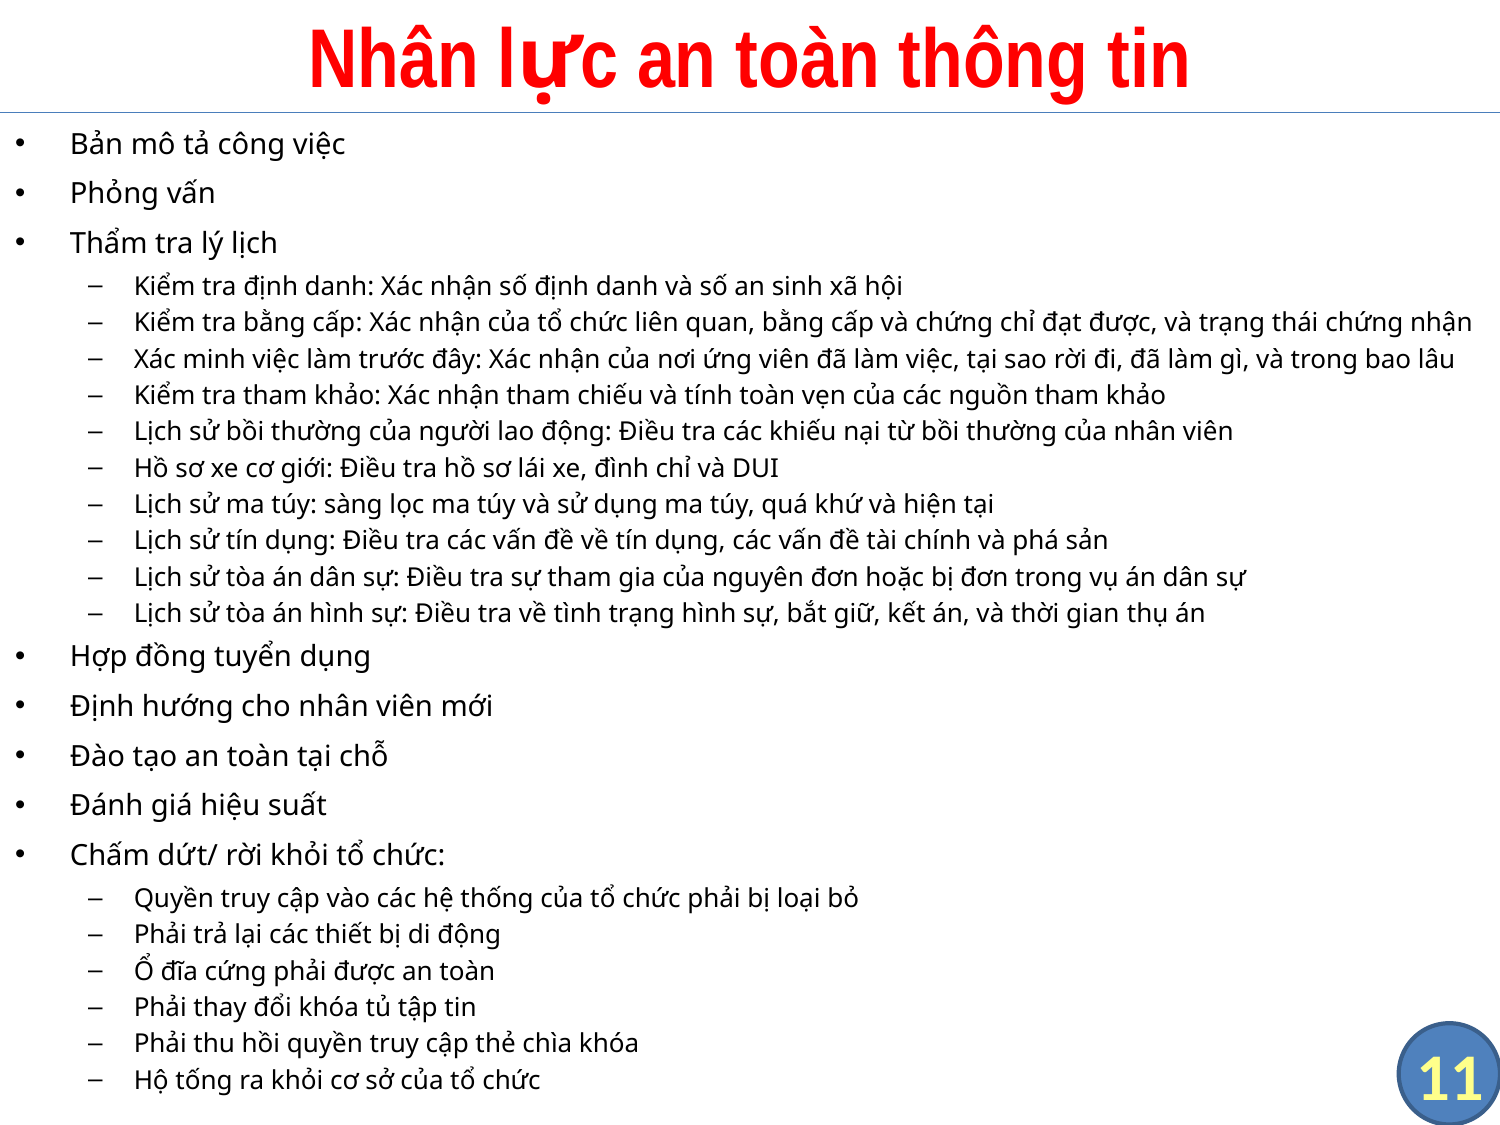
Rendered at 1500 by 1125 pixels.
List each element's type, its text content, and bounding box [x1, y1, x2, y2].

slide_number 11 [1399, 1023, 1500, 1125]
list Bản mô tả công việc Phỏng vấn Thẩm tra lý lịch Kiểm tra định danh: Xác nhận số định danh và số an sinh xã hội Kiểm tra bằng cấp: Xác nhận của tổ chức liên quan, bằng cấp và chứng chỉ đạt được, và trạng thái chứng nhận Xác minh việc làm trước đây: Xác nhận của nơi ứng viên đã làm việc, tại sao rời đi, đã làm gì, và trong bao lâu Kiểm tra tham khảo: Xác nhận tham chiếu và tính toàn vẹn của các nguồn tham khảo Lịch sử bồi thường của người lao động: Điều tra các khiếu nại từ bồi thường của nhân viên Hồ sơ xe cơ giới: Điều tra hồ sơ lái xe, đình chỉ và DUI Lịch sử ma túy: sàng lọc ma túy và sử dụng ma túy, quá khứ và hiện tại Lịch sử tín dụng: Điều tra các vấn đề về tín dụng, các vấn đề tài chính và phá sản Lịch sử tòa án dân sự: Điều tra sự tham gia của nguyên đơn hoặc bị đơn trong vụ án dân sự Lịch sử tòa án hình sự: Điều tra về tình trạng hình sự, bắt giữ, kết án, và thời gian thụ án Hợp đồng tuyển dụng Định hướng cho nhân viên mới Đào tạo an toàn tại chỗ Đánh giá hiệu suất Chấm dứt/ rời khỏi tổ chức: Quyền truy cập vào các hệ thống của tổ chức phải bị loại bỏ Phải trả lại các thiết bị di động Ổ đĩa cứng phải được an toàn Phải thay đổi khóa tủ tập tin Phải thu hồi quyền truy cập thẻ chìa khóa Hộ tống ra khỏi cơ sở của tổ chức [0, 113, 1500, 1125]
title Nhân lực an toàn thông tin [0, 0, 1500, 113]
